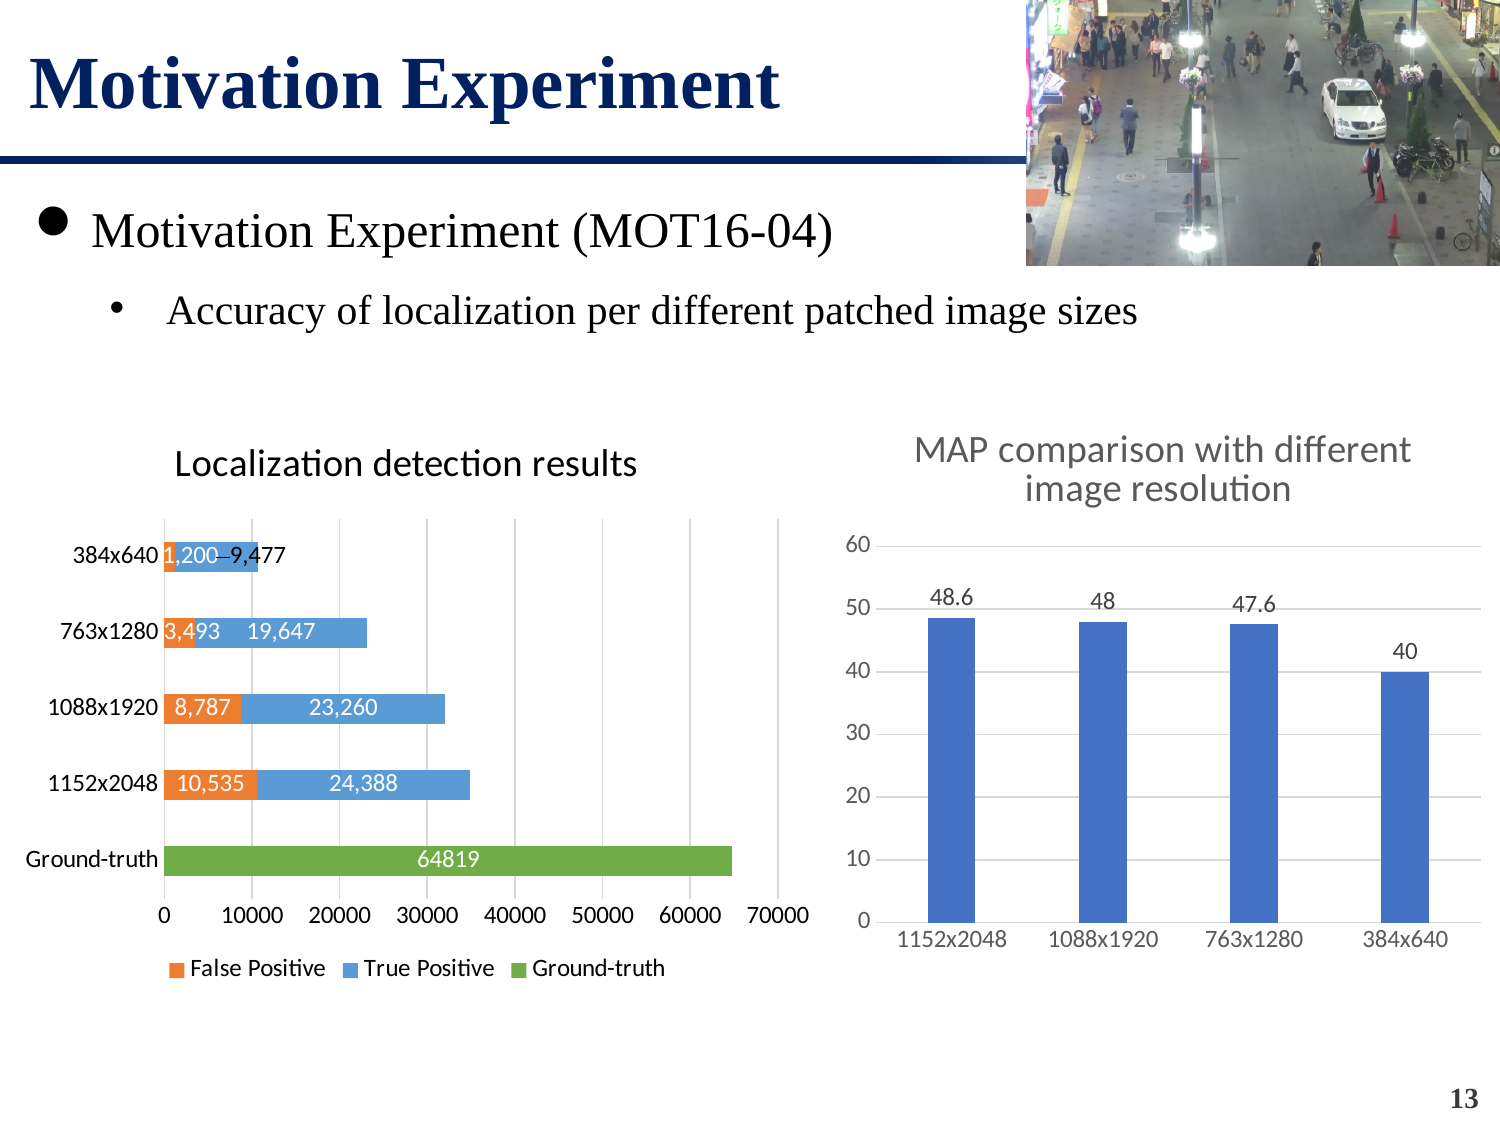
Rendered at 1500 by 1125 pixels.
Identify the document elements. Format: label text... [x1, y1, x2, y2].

text_box [0, 155, 1026, 165]
text_box 13 [1430, 1072, 1494, 1118]
text_box Motivation Experiment (MOT16-04) Accuracy of localization per different patched image sizes [19, 160, 1480, 340]
text_box Motivation Experiment [14, 19, 1026, 139]
chart [9, 426, 826, 990]
chart [832, 402, 1495, 965]
picture [1026, 0, 1500, 266]
